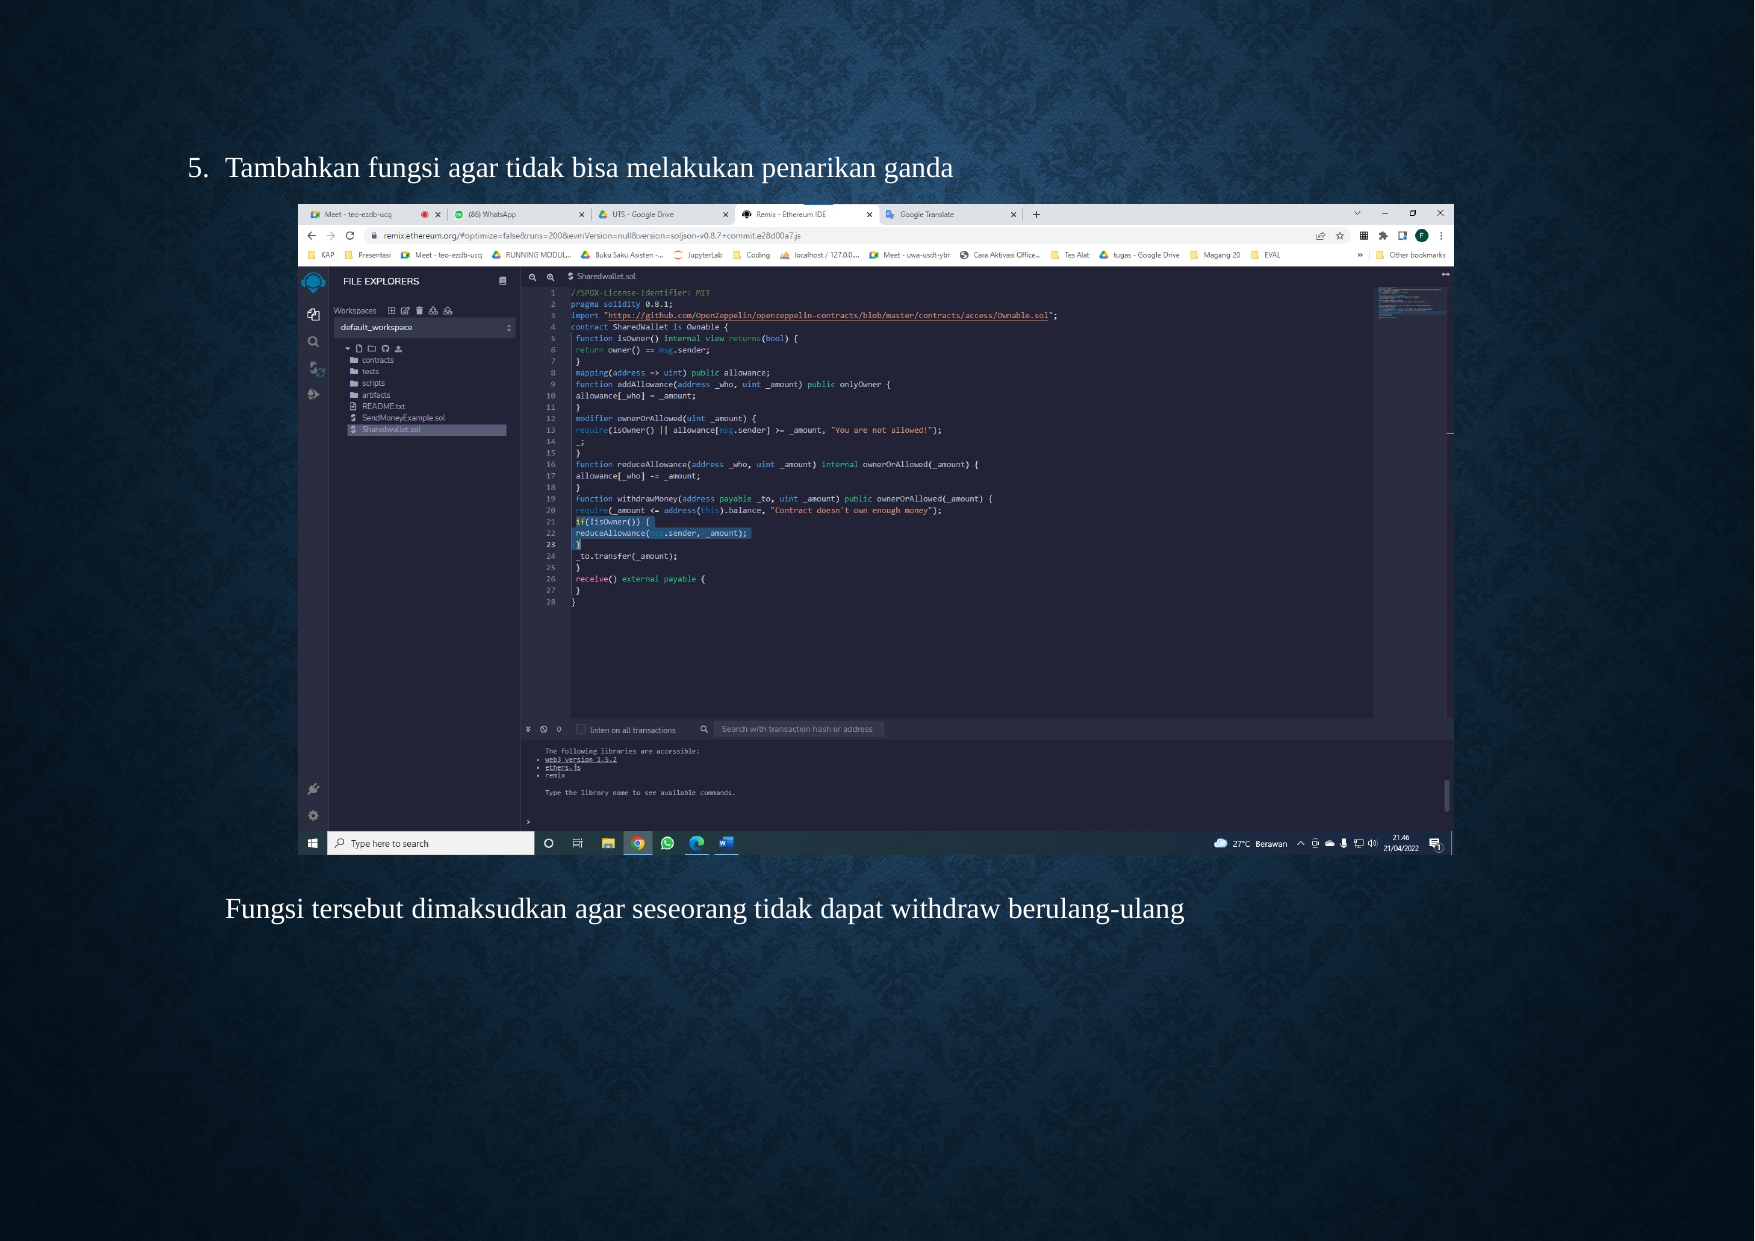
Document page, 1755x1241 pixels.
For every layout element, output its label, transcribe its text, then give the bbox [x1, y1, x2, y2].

text_box 5. Tambahkan fungsi agar tidak bisa melakukan penarikan ganda [185, 145, 957, 183]
picture [298, 204, 1455, 855]
text_box Fungsi tersebut dimaksudkan agar seseorang tidak dapat withdraw berulang-ulang [222, 887, 1187, 925]
